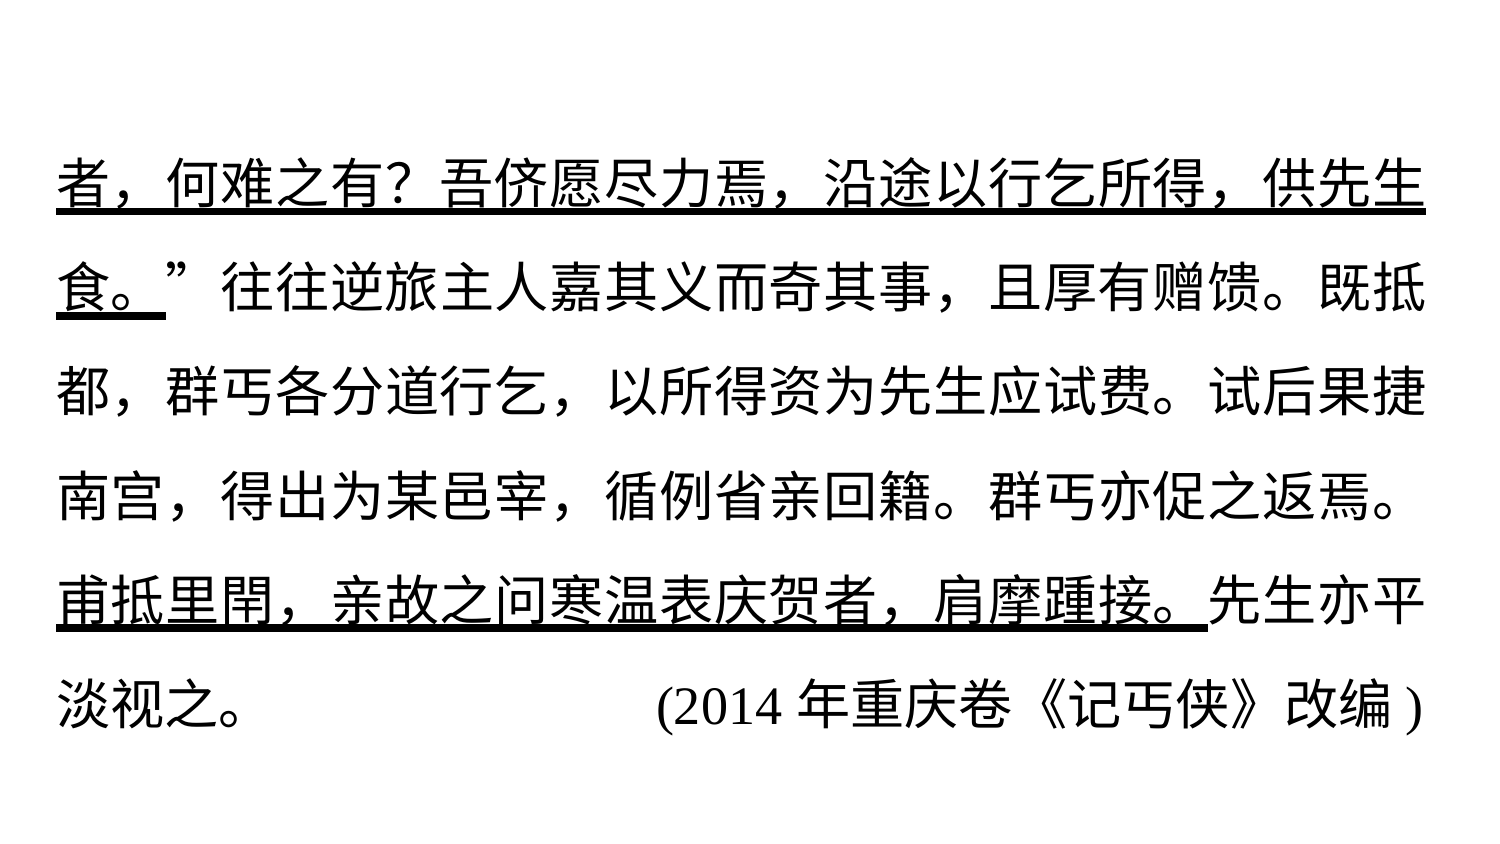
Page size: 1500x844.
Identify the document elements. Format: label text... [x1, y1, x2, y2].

text_box 者，何难之有？吾侪愿尽力焉，沿途以行乞所得，供先生食。”往往逆旅主人嘉其义而奇其事，且厚有赠馈。既抵都，群丐各分道行乞，以所得资为先生应试费。试后果捷南宫，得出为某邑宰，循例省亲回籍。群丐亦促之返焉。甫抵里閈，亲故之问寒温表庆贺者，肩摩踵接。先生亦平淡视之。 (2014年重庆卷《记丐侠》改编) [41, 102, 1442, 743]
